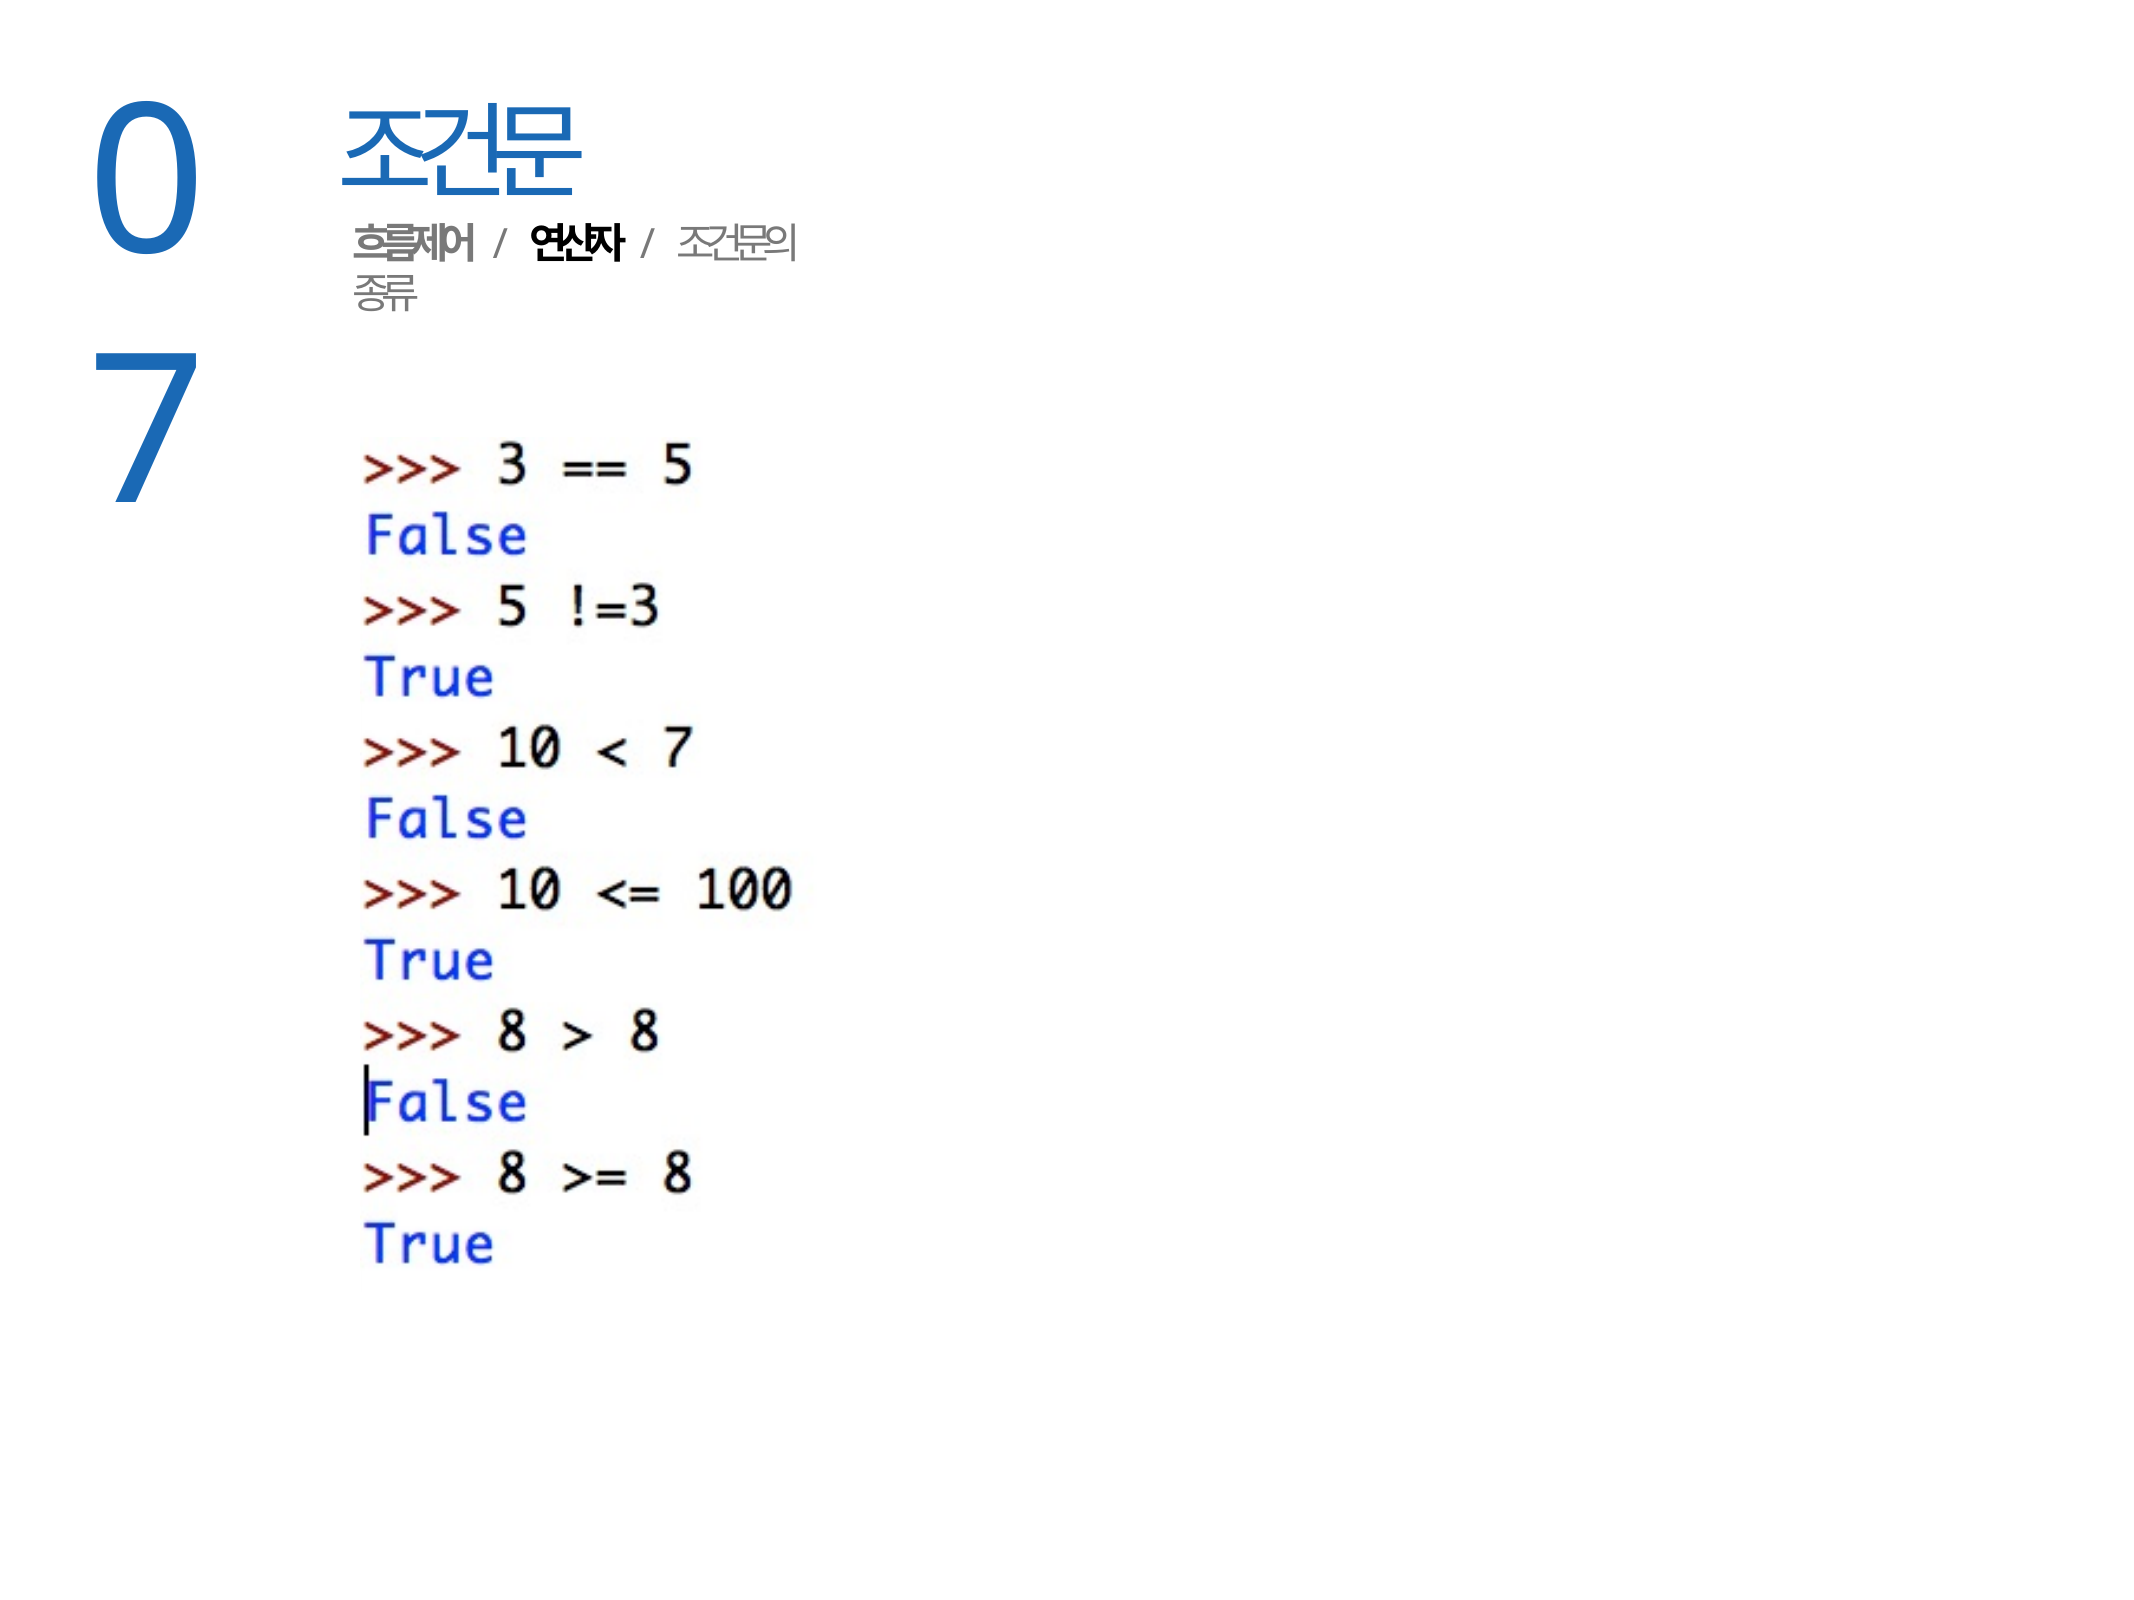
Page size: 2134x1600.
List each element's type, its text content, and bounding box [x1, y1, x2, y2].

picture [359, 437, 861, 1292]
text_box 07 [85, 43, 332, 544]
text_box 조건문 흐름제어 / 연산자 / 조건문의 종류 [335, 85, 861, 317]
